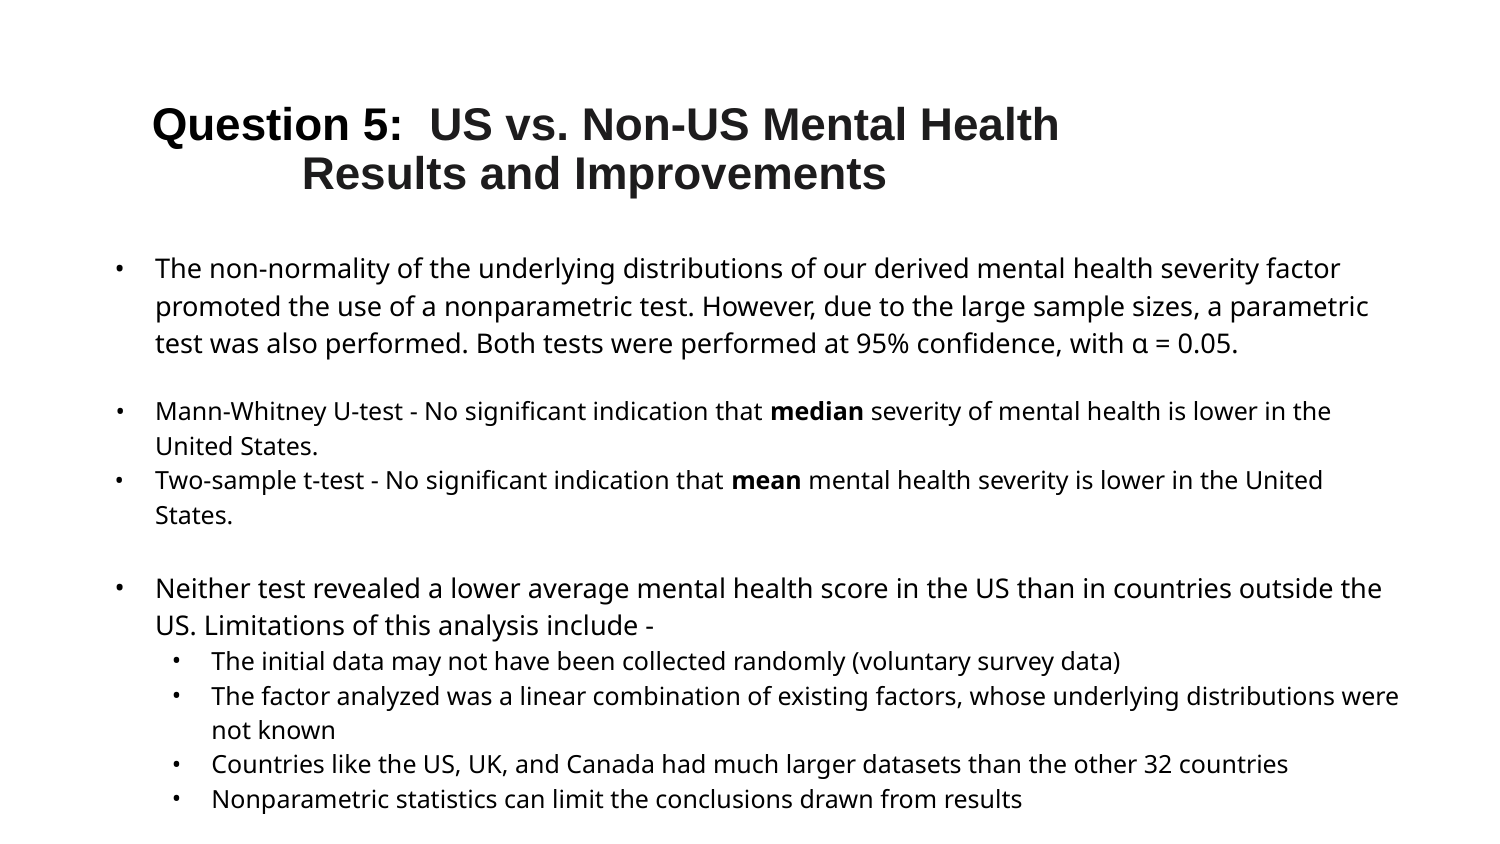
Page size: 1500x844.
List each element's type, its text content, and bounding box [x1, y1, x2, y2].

text_box The non-normality of the underlying distributions of our derived mental health severity factor promoted the use of a nonparametric test. However, due to the large sample sizes, a parametric test was also performed. Both tests were performed at 95% confidence, with ɑ = 0.05. Mann-Whitney U-test - No significant indication that median severity of mental health is lower in the United States. Two-sample t-test - No significant indication that mean mental health severity is lower in the United States. Neither test revealed a lower average mental health score in the US than in countries outside the US. Limitations of this analysis include - The initial data may not have been collected randomly (voluntary survey data) The factor analyzed was a linear combination of existing factors, whose underlying distributions were not known Countries like the US, UK, and Canada had much larger datasets than the other 32 countries Nonparametric statistics can limit the conclusions drawn from results [87, 235, 1420, 844]
title Question 5: US vs. Non-US Mental Health Results and Improvements [140, 65, 1360, 236]
